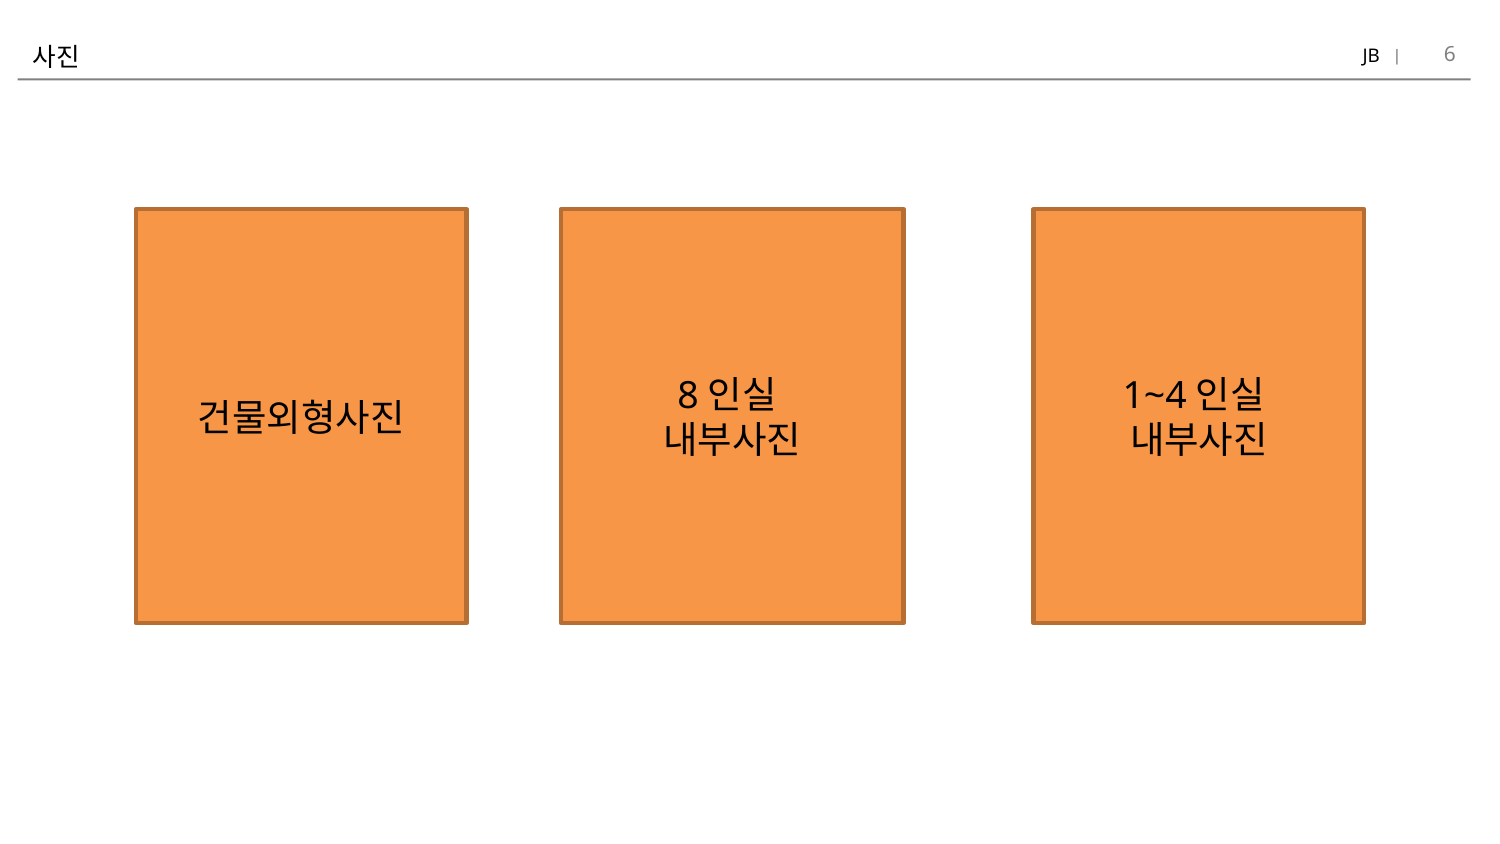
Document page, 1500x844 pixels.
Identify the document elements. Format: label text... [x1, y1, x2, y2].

text_box 건물외형사진 [134, 207, 469, 625]
slide_number 6 [1396, 32, 1471, 78]
text_box 1~4인실 내부사진 [1031, 207, 1366, 625]
text_box JB [1232, 31, 1396, 78]
title 사진 [17, 33, 1223, 80]
text_box 8인실 내부사진 [559, 207, 906, 625]
